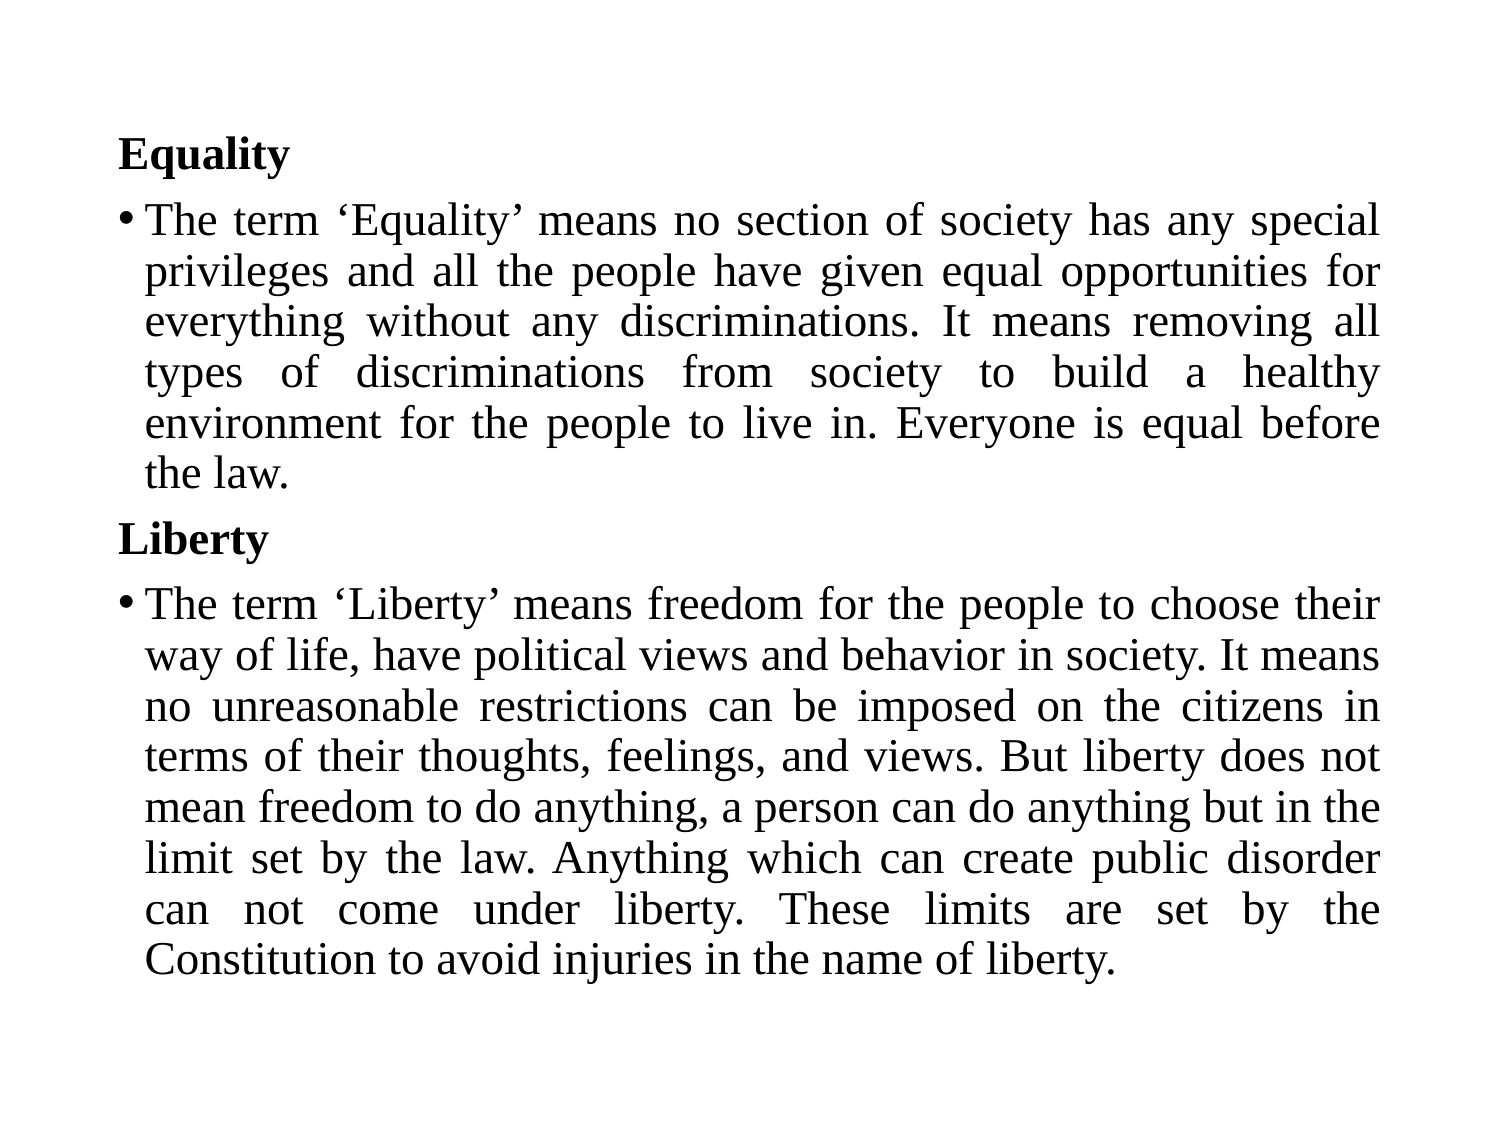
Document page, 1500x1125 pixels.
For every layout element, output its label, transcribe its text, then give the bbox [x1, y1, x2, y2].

list Equality The term ‘Equality’ means no section of society has any special privileges and all the people have given equal opportunities for everything without any discriminations. It means removing all types of discriminations from society to build a healthy environment for the people to live in. Everyone is equal before the law. Liberty The term ‘Liberty’ means freedom for the people to choose their way of life, have political views and behavior in society. It means no unreasonable restrictions can be imposed on the citizens in terms of their thoughts, feelings, and views. But liberty does not mean freedom to do anything, a person can do anything but in the limit set by the law. Anything which can create public disorder can not come under liberty. These limits are set by the Constitution to avoid injuries in the name of liberty. [103, 121, 1397, 1014]
